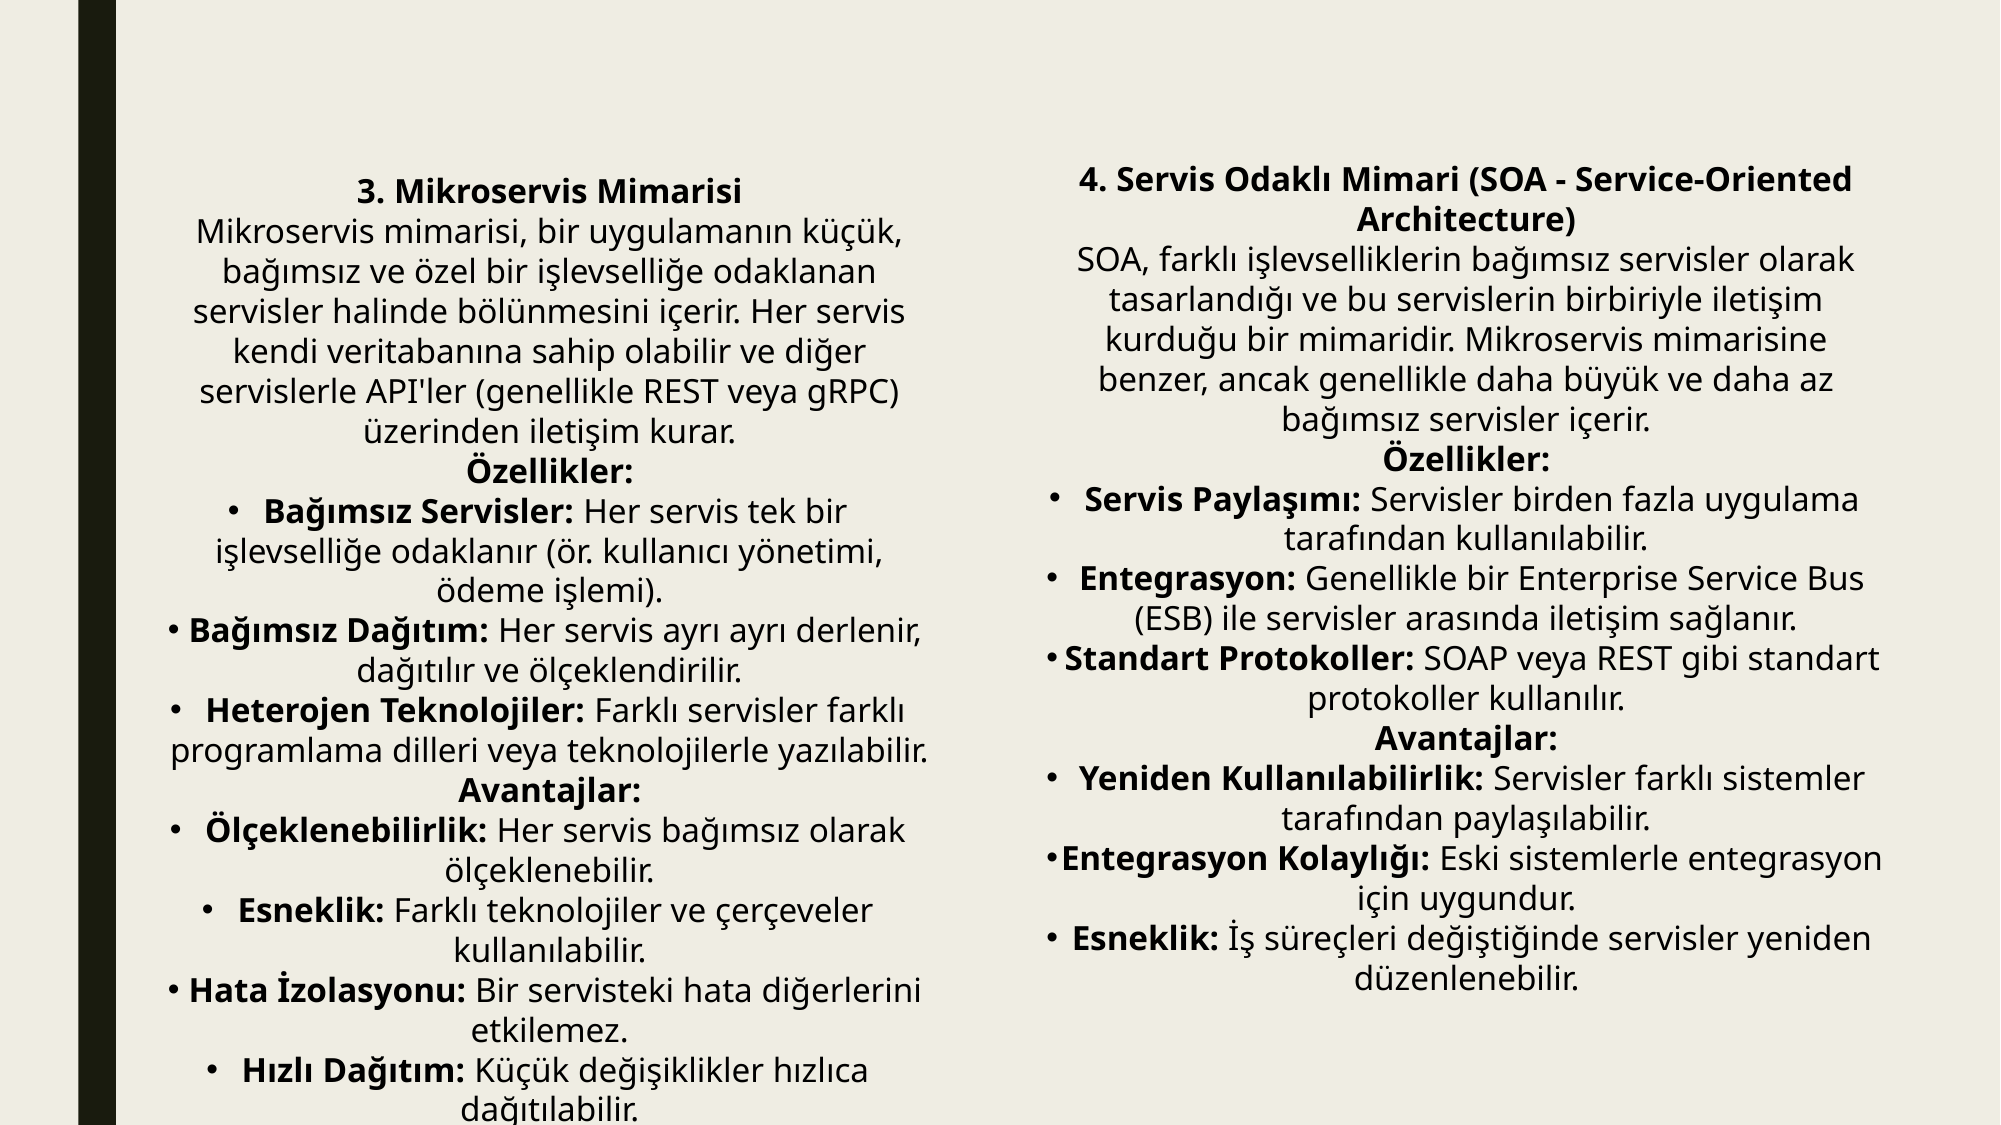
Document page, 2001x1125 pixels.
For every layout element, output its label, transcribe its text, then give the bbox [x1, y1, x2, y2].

text_box 3. Mikroservis Mimarisi Mikroservis mimarisi, bir uygulamanın küçük, bağımsız ve özel bir işlevselliğe odaklanan servisler halinde bölünmesini içerir. Her servis kendi veritabanına sahip olabilir ve diğer servislerle API'ler (genellikle REST veya gRPC) üzerinden iletişim kurar. Özellikler: Bağımsız Servisler: Her servis tek bir işlevselliğe odaklanır (ör. kullanıcı yönetimi, ödeme işlemi). Bağımsız Dağıtım: Her servis ayrı ayrı derlenir, dağıtılır ve ölçeklendirilir. Heterojen Teknolojiler: Farklı servisler farklı programlama dilleri veya teknolojilerle yazılabilir. Avantajlar: Ölçeklenebilirlik: Her servis bağımsız olarak ölçeklenebilir. Esneklik: Farklı teknolojiler ve çerçeveler kullanılabilir. Hata İzolasyonu: Bir servisteki hata diğerlerini etkilemez. Hızlı Dağıtım: Küçük değişiklikler hızlıca dağıtılabilir. [153, 163, 947, 1125]
text_box 4. Servis Odaklı Mimari (SOA - Service-Oriented Architecture) SOA, farklı işlevselliklerin bağımsız servisler olarak tasarlandığı ve bu servislerin birbiriyle iletişim kurduğu bir mimaridir. Mikroservis mimarisine benzer, ancak genellikle daha büyük ve daha az bağımsız servisler içerir. Özellikler: Servis Paylaşımı: Servisler birden fazla uygulama tarafından kullanılabilir. Entegrasyon: Genellikle bir Enterprise Service Bus (ESB) ile servisler arasında iletişim sağlanır. Standart Protokoller: SOAP veya REST gibi standart protokoller kullanılır. Avantajlar: Yeniden Kullanılabilirlik: Servisler farklı sistemler tarafından paylaşılabilir. Entegrasyon Kolaylığı: Eski sistemlerle entegrasyon için uygundur. Esneklik: İş süreçleri değiştiğinde servisler yeniden düzenlenebilir. [1031, 150, 1902, 1004]
